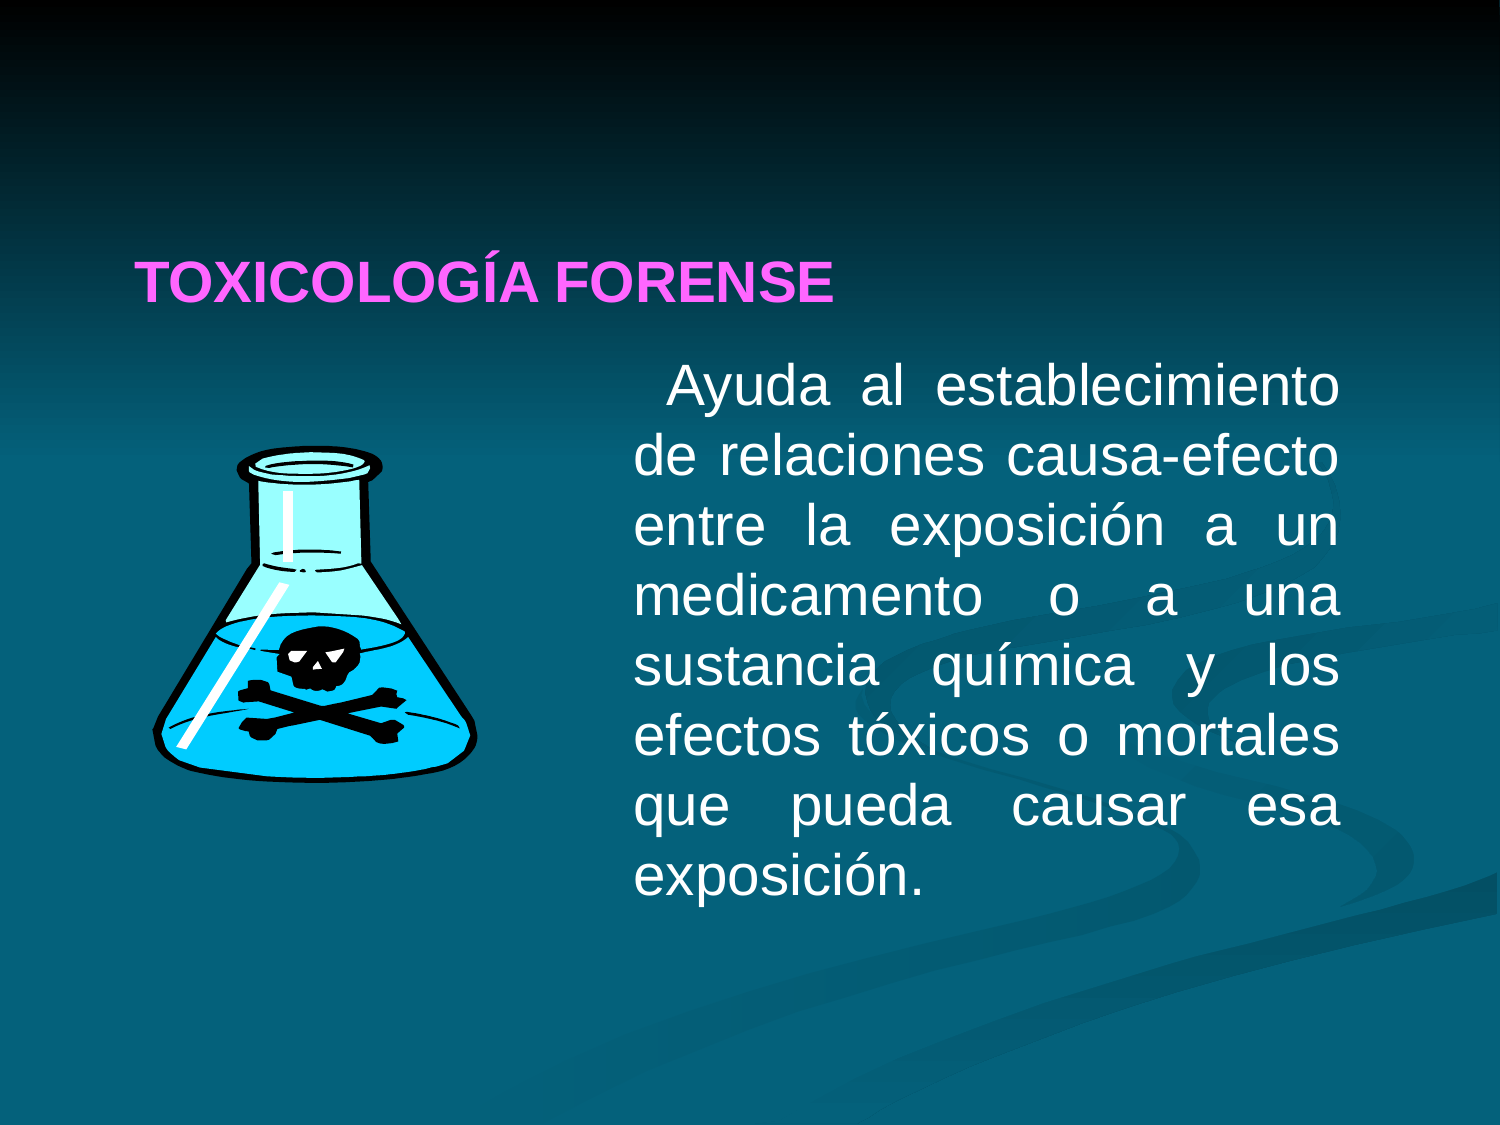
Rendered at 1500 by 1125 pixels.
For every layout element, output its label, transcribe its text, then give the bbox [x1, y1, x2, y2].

text_box TOXICOLOGÍA FORENSE [119, 236, 1395, 362]
picture [154, 447, 476, 782]
text_box Ayuda al establecimiento de relaciones causa-efecto entre la exposición a un medicamento o a una sustancia química y los efectos tóxicos o mortales que pueda causar esa exposición. [562, 362, 1357, 1015]
